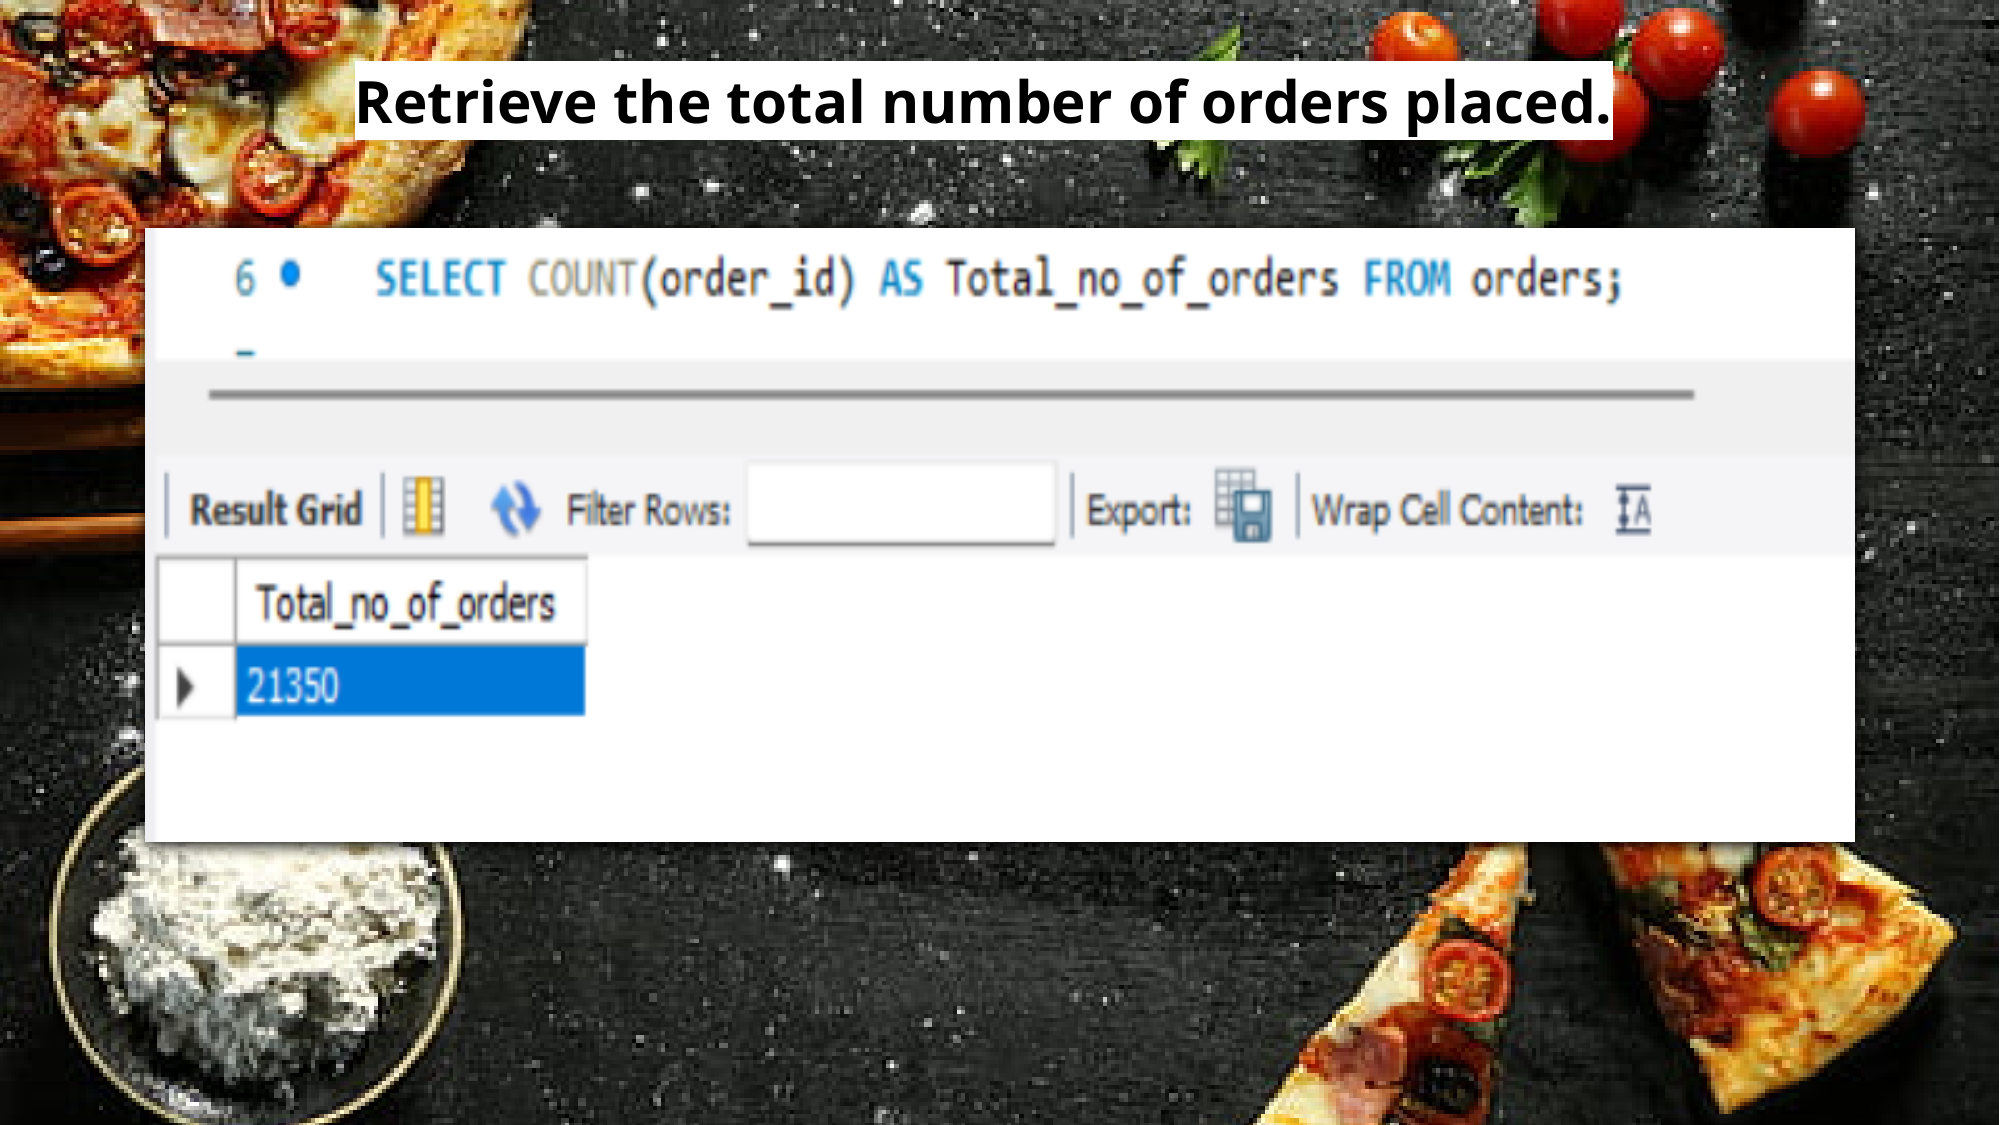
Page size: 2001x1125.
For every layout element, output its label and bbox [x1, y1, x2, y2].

list [0, 0, 2000, 1125]
picture [144, 228, 1856, 842]
